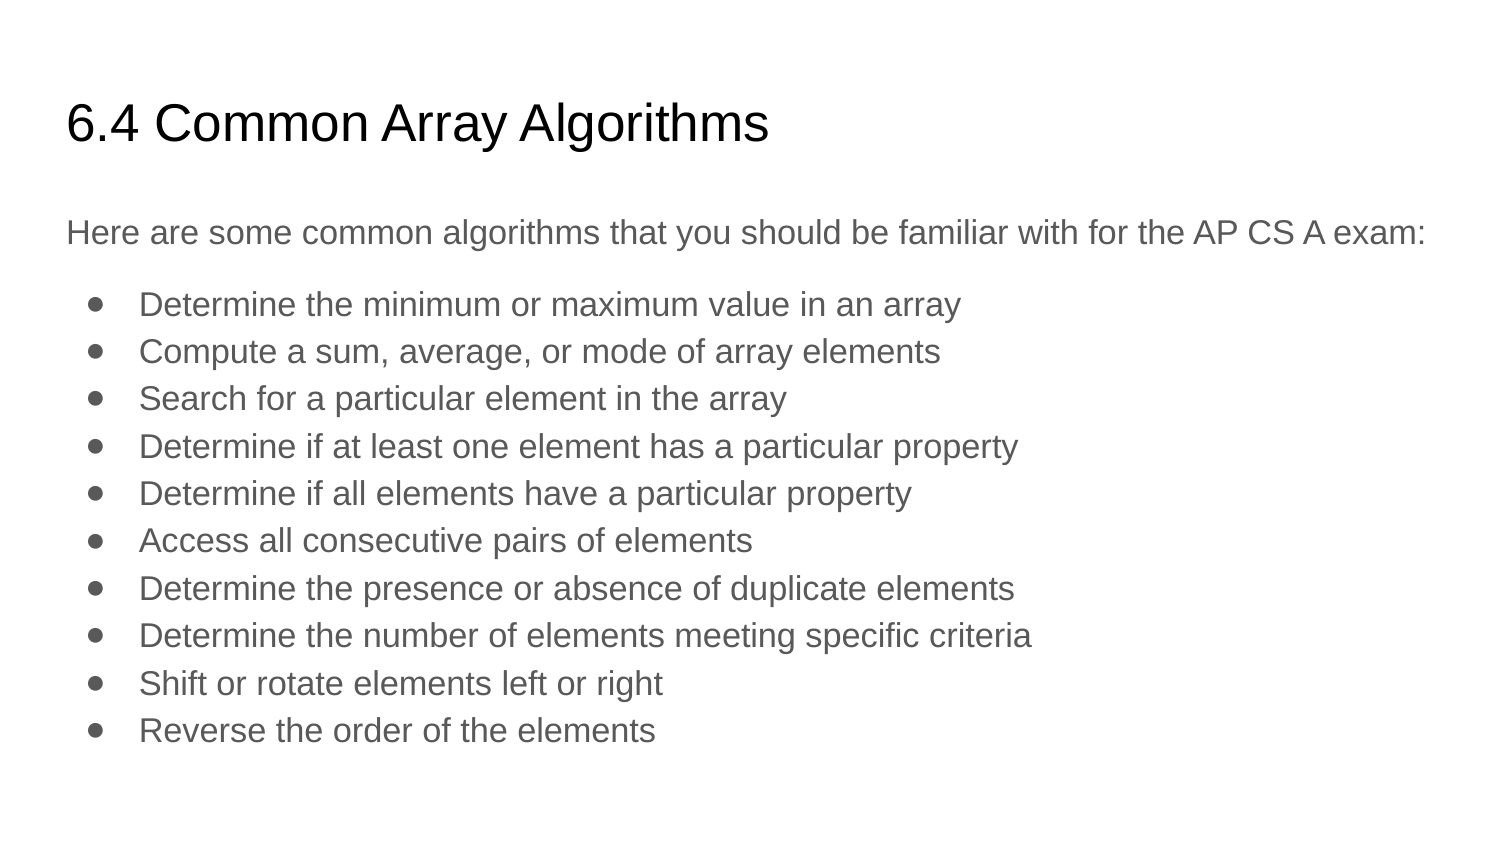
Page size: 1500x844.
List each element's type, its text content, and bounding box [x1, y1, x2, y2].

list Here are some common algorithms that you should be familiar with for the AP CS A exam: Determine the minimum or maximum value in an array Compute a sum, average, or mode of array elements Search for a particular element in the array Determine if at least one element has a particular property Determine if all elements have a particular property Access all consecutive pairs of elements Determine the presence or absence of duplicate elements Determine the number of elements meeting specific criteria Shift or rotate elements left or right Reverse the order of the elements [51, 189, 1449, 806]
title 6.4 Common Array Algorithms [51, 72, 1449, 167]
